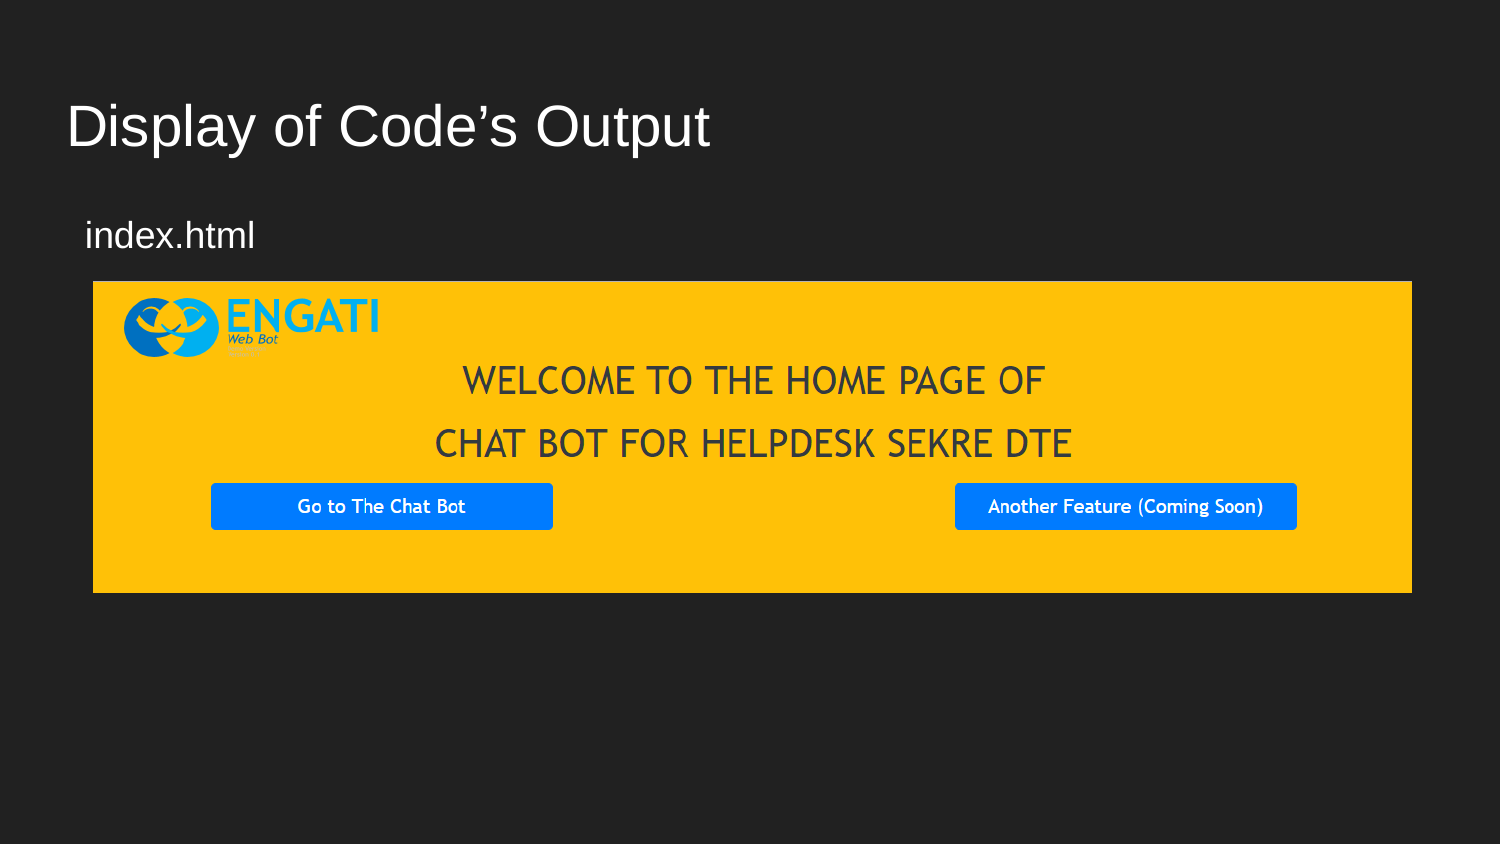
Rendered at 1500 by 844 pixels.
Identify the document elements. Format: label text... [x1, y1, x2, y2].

title Display of Code’s Output [51, 72, 1449, 167]
picture [93, 280, 1413, 593]
list index.html [51, 189, 1449, 750]
